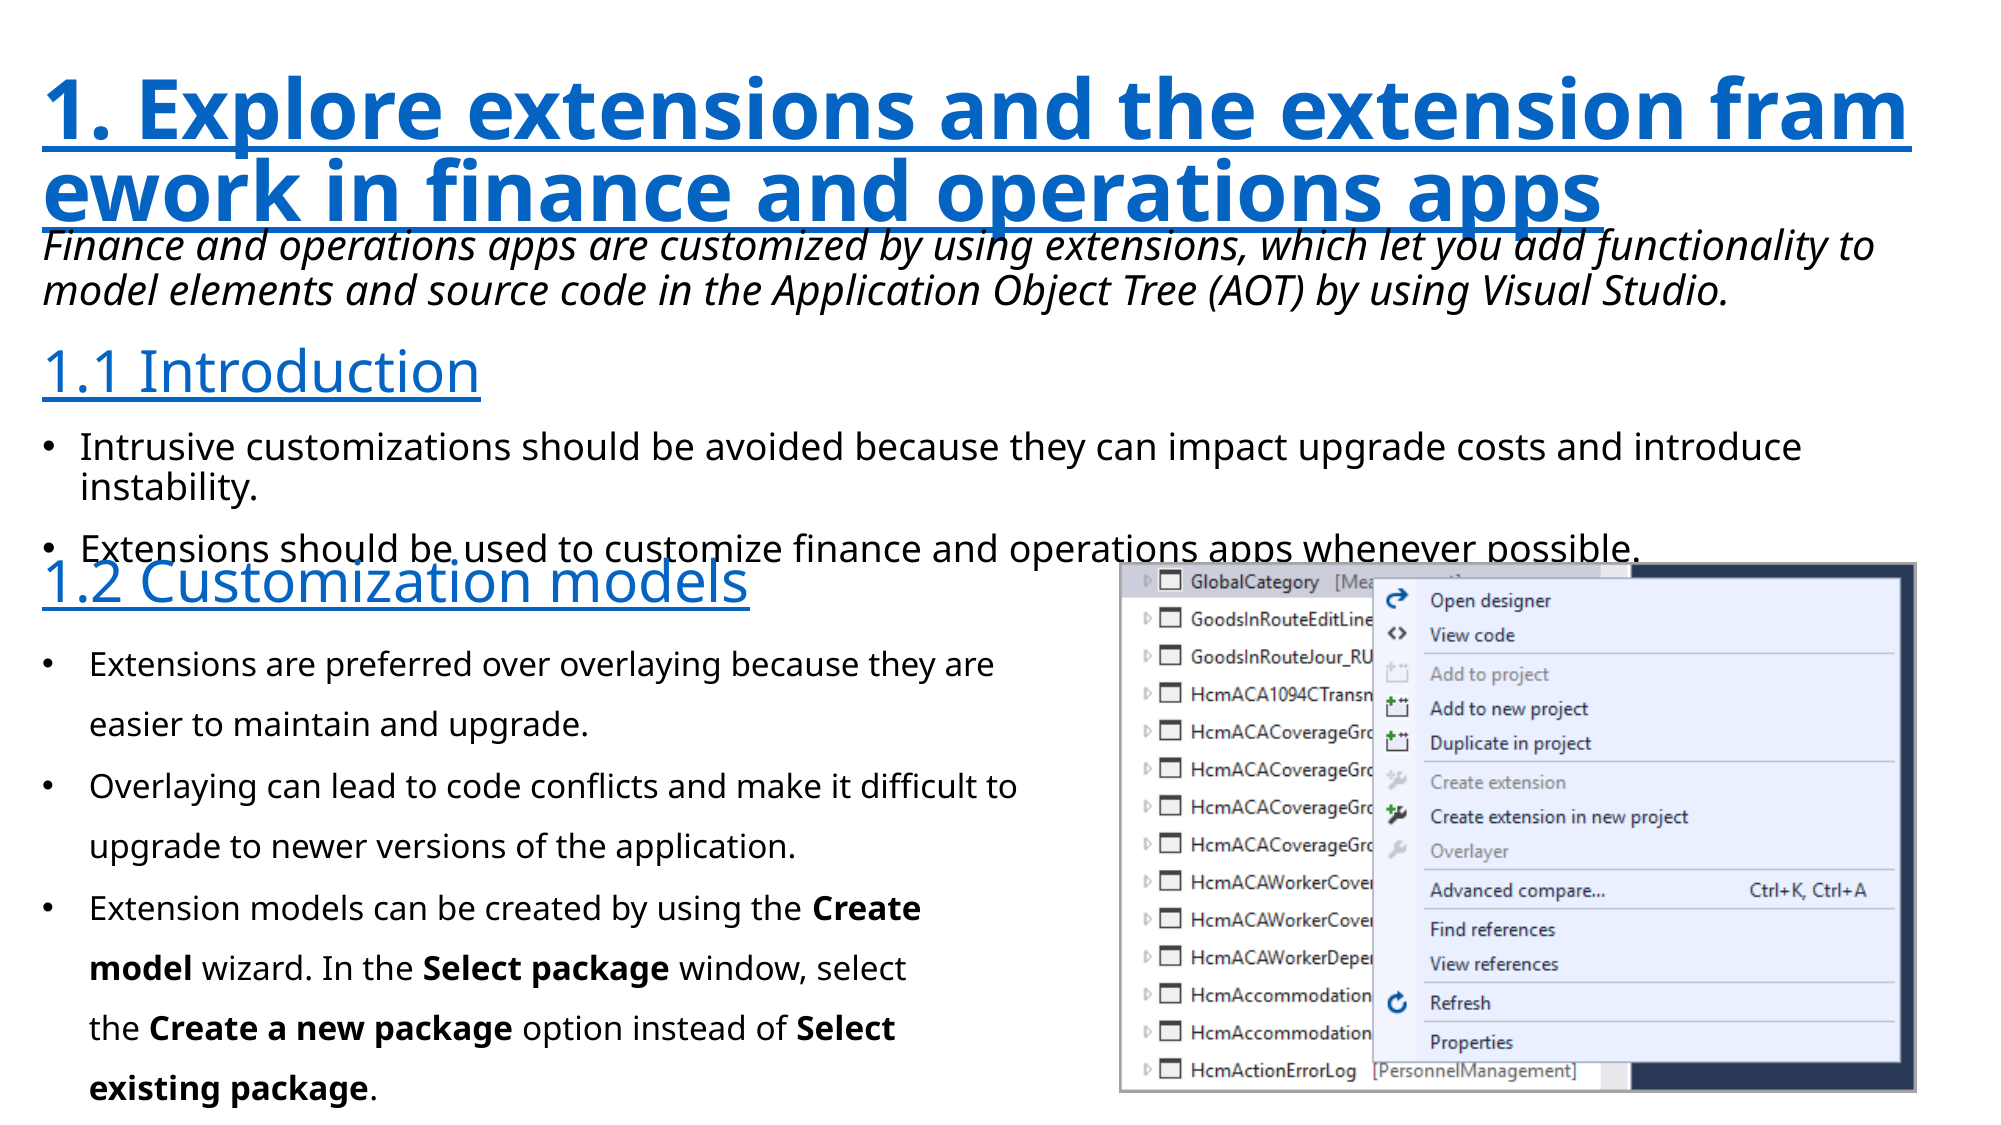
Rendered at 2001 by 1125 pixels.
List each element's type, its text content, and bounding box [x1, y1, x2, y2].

text_box 1.2 Customization models Extensions are preferred over overlaying because they are easier to maintain and upgrade. Overlaying can lead to code conflicts and make it difficult to upgrade to newer versions of the application. Extension models can be created by using the Create model wizard. In the Select package window, select the Create a new package option instead of Select existing package. [27, 536, 1050, 1125]
picture [1119, 562, 1917, 1093]
list Finance and operations apps are customized by using extensions, which let you add functionality to model elements and source code in the Application Object Tree (AOT) by using Visual Studio. 1.1 Introduction Intrusive customizations should be avoided because they can impact upgrade costs and introduce instability. Extensions should be used to customize finance and operations apps whenever possible. [27, 217, 1968, 535]
title 1. Explore extensions and the extension framework in finance and operations apps [27, 0, 1968, 217]
